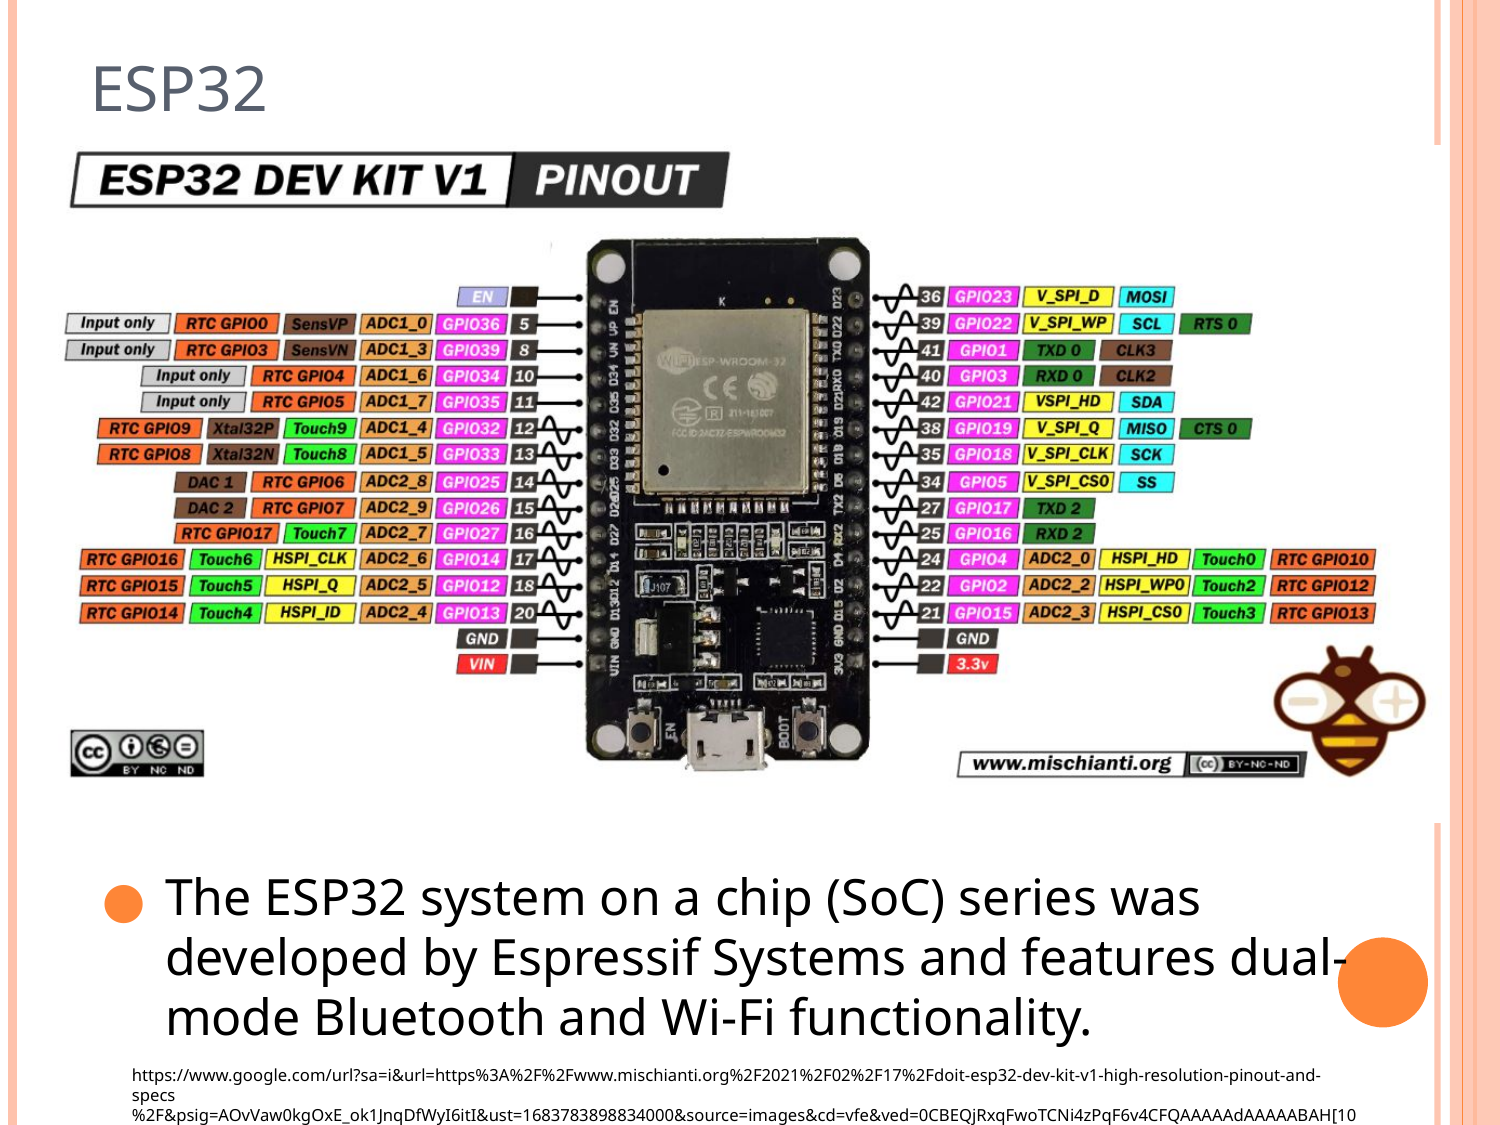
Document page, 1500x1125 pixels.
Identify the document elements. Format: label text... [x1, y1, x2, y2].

text_box https://www.google.com/url?sa=i&url=https%3A%2F%2Fwww.mischianti.org%2F2021%2F02%2F17%2Fdoit-esp32-dev-kit-v1-high-resolution-pinout-and-specs%2F&psig=AOvVaw0kgOxE_ok1JnqDfWyI6itI&ust=1683783898834000&source=images&cd=vfe&ved=0CBEQjRxqFwoTCNi4zPqF6v4CFQAAAAAdAAAAABAH[10]. [116, 1050, 1375, 1125]
picture [58, 145, 1442, 823]
title ESP32 [75, 19, 1300, 132]
list The ESP32 system on a chip (SoC) series was developed by Espressif Systems and features dual-mode Bluetooth and Wi-Fi functionality. [75, 857, 1428, 1107]
